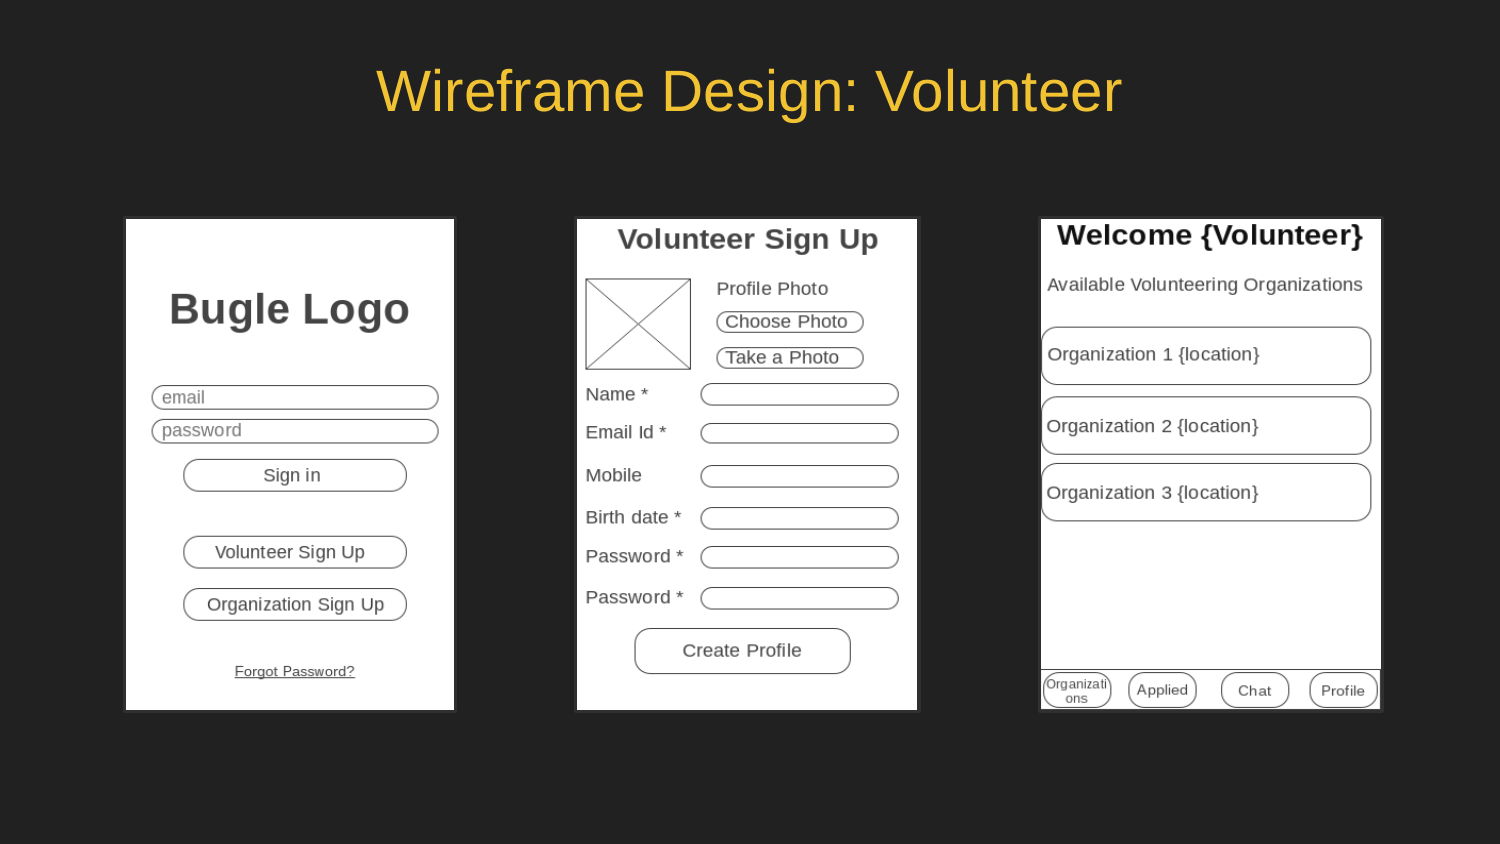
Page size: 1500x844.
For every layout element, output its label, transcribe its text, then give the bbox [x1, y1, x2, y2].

picture [577, 218, 918, 711]
title Wireframe Design: Volunteer [51, 38, 1449, 133]
picture [1040, 218, 1382, 711]
picture [125, 218, 454, 711]
